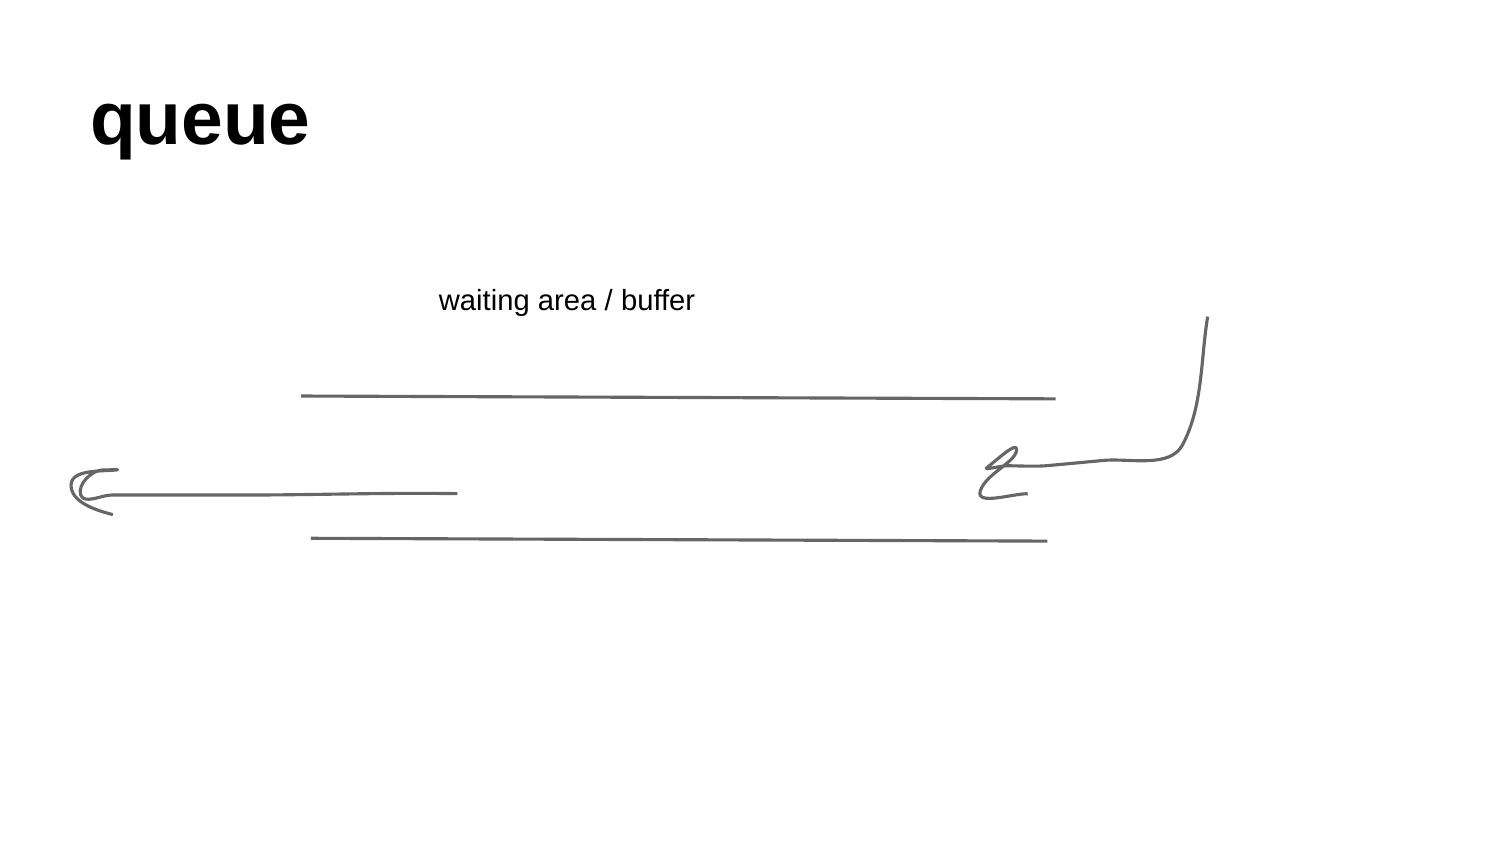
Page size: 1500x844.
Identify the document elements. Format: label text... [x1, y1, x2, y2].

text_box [310, 538, 1048, 542]
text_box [300, 395, 1056, 400]
text_box [71, 469, 458, 515]
title queue [75, 33, 1425, 175]
text_box waiting area / buffer [423, 266, 854, 326]
text_box [979, 316, 1208, 499]
